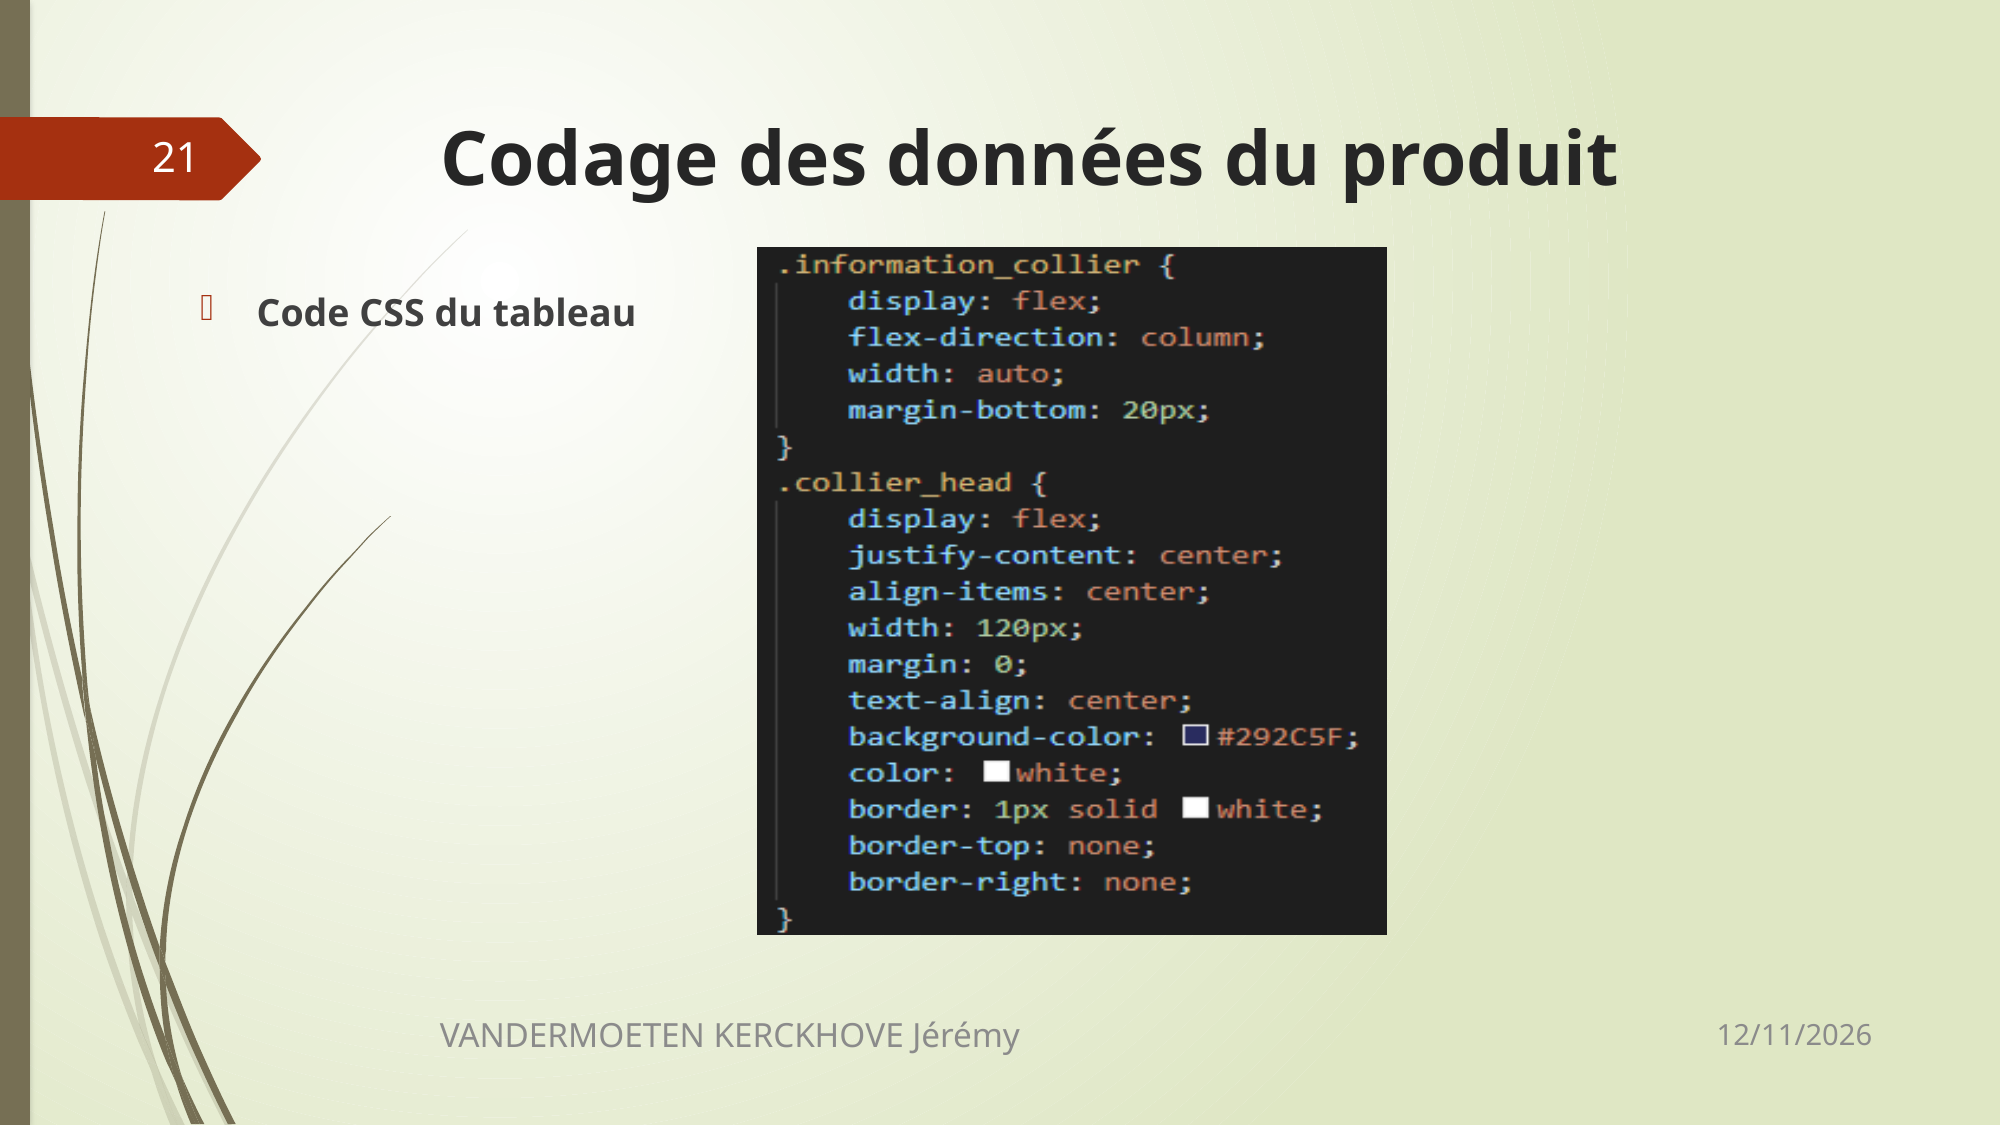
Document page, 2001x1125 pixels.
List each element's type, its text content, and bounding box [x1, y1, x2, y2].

text_box Code CSS du tableau [185, 281, 716, 388]
title Codage des données du produit [425, 102, 1888, 313]
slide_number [1699, 1005, 1888, 1067]
footer VANDERMOETEN KERCKHOVE Jérémy [424, 1006, 1675, 1067]
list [757, 247, 1387, 935]
slide_number 21 [87, 129, 216, 190]
